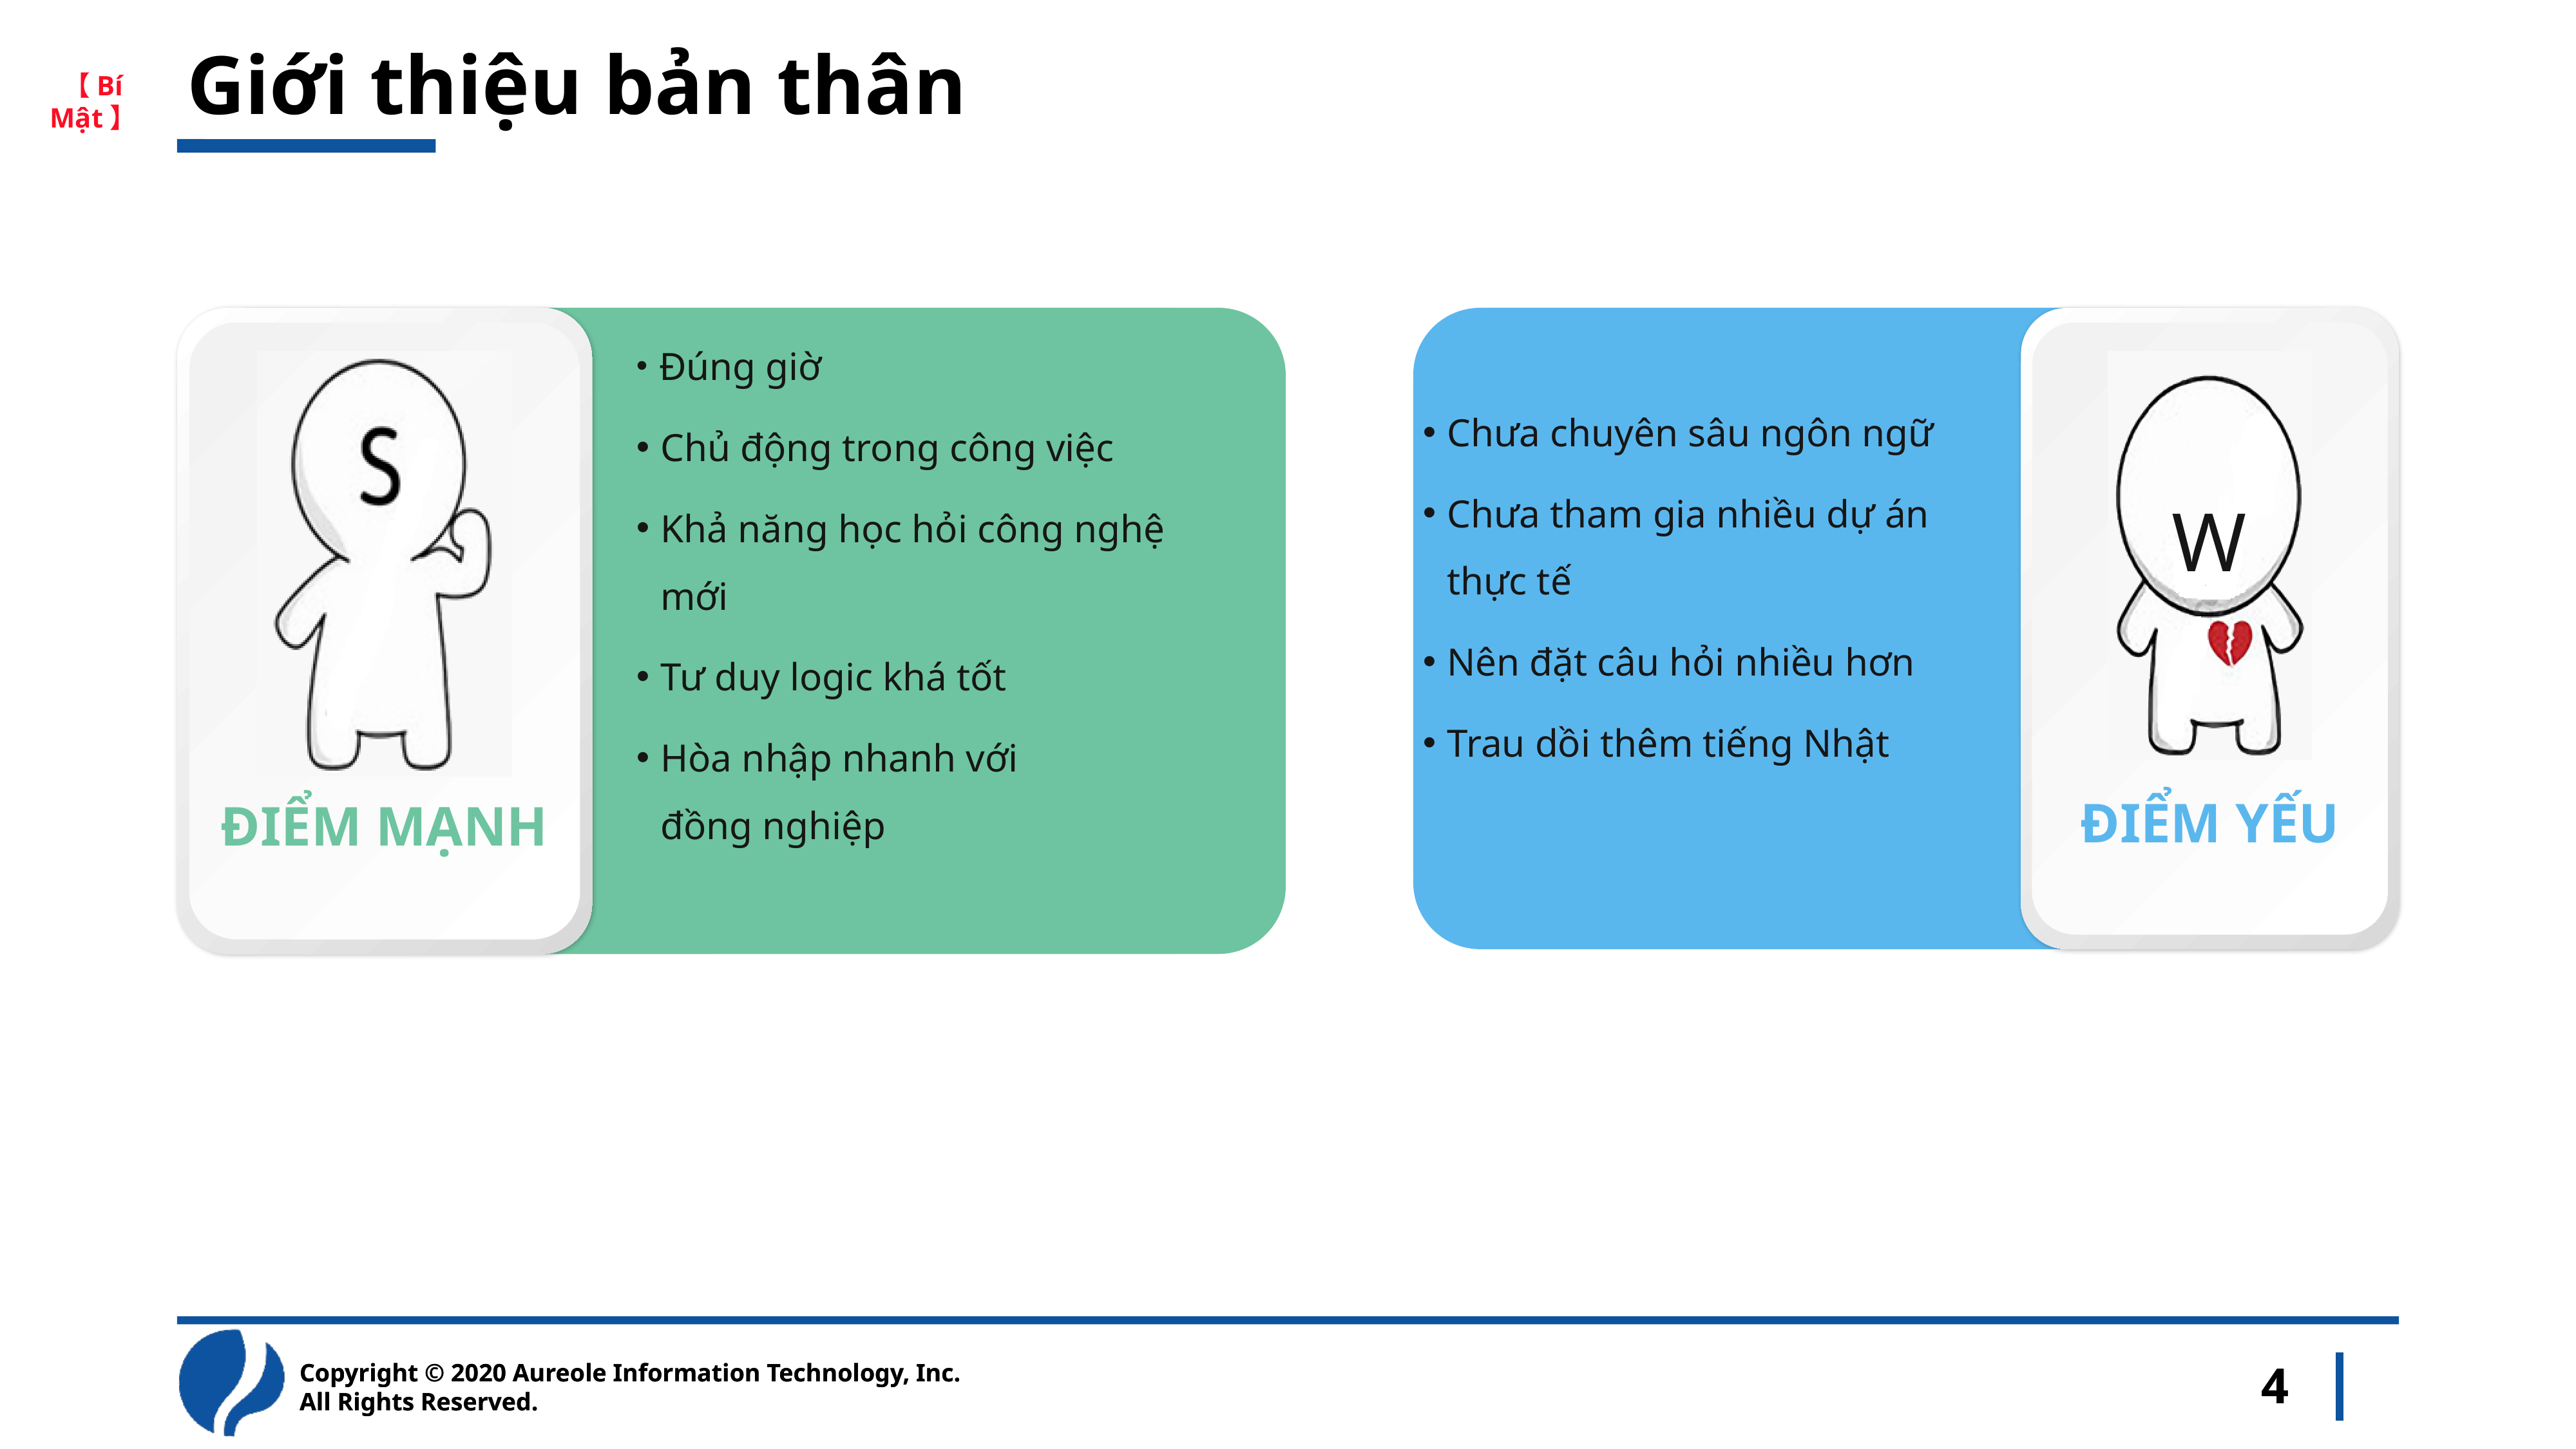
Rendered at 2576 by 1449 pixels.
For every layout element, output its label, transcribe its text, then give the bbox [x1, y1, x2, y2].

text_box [1413, 307, 2021, 949]
picture [2108, 351, 2312, 760]
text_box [2021, 307, 2399, 949]
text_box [593, 307, 1337, 954]
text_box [177, 307, 593, 954]
picture [257, 351, 512, 777]
title Giới thiệu bản thân [177, 30, 2399, 146]
picture [177, 1327, 291, 1441]
